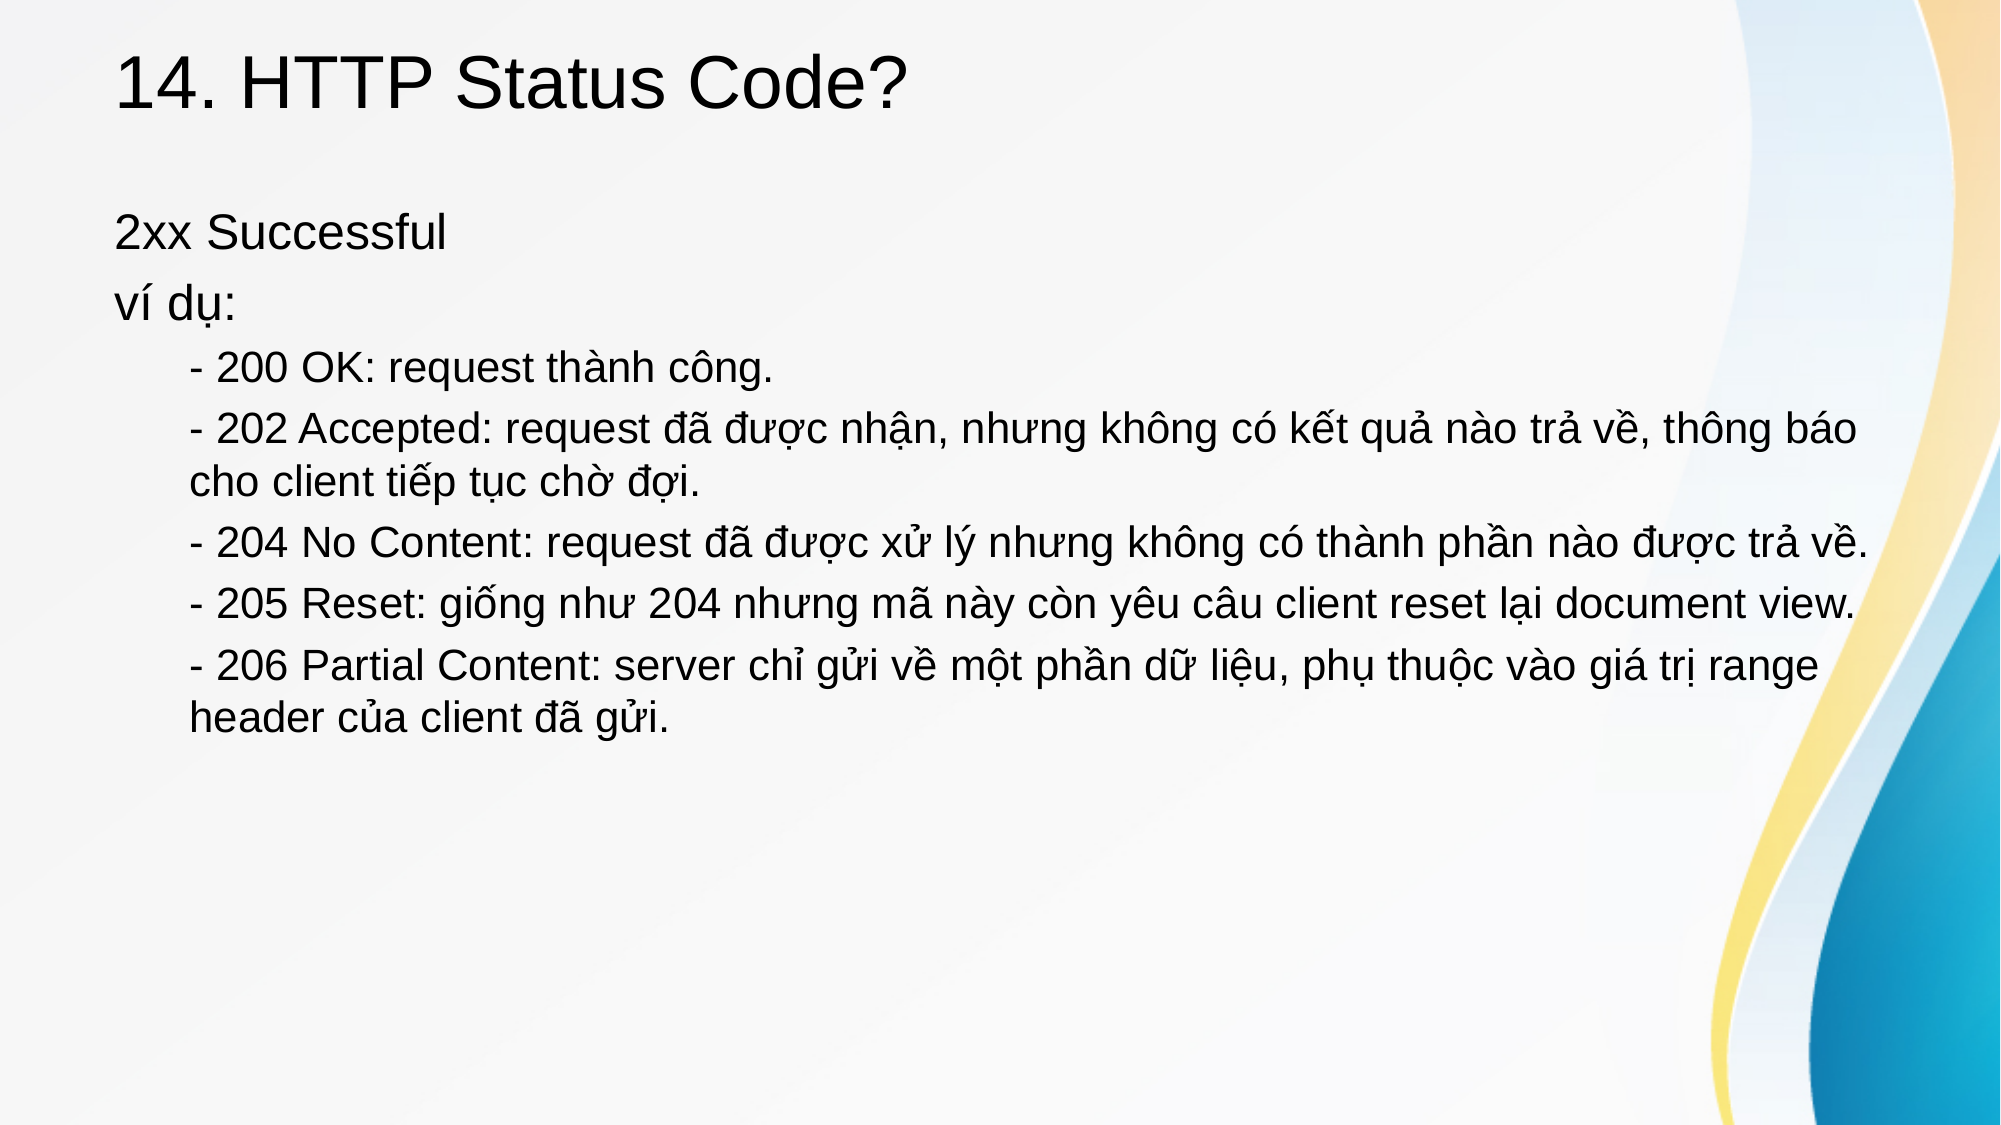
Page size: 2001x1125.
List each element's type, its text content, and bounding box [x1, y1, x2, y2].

title 14. HTTP Status Code? [99, 30, 1901, 127]
list 2xx Successful ví dụ: - 200 OK: request thành công. - 202 Accepted: request đã được nhận, nhưng không có kết quả nào trả về, thông báo cho client tiếp tục chờ đợi. - 204 No Content: request đã được xử lý nhưng không có thành phần nào được trả về. - 205 Reset: giống như 204 nhưng mã này còn yêu câu client reset lại document view. - 206 Partial Content: server chỉ gửi về một phần dữ liệu, phụ thuộc vào giá trị range header của client đã gửi. [99, 192, 1901, 1006]
picture [0, 0, 2001, 1125]
